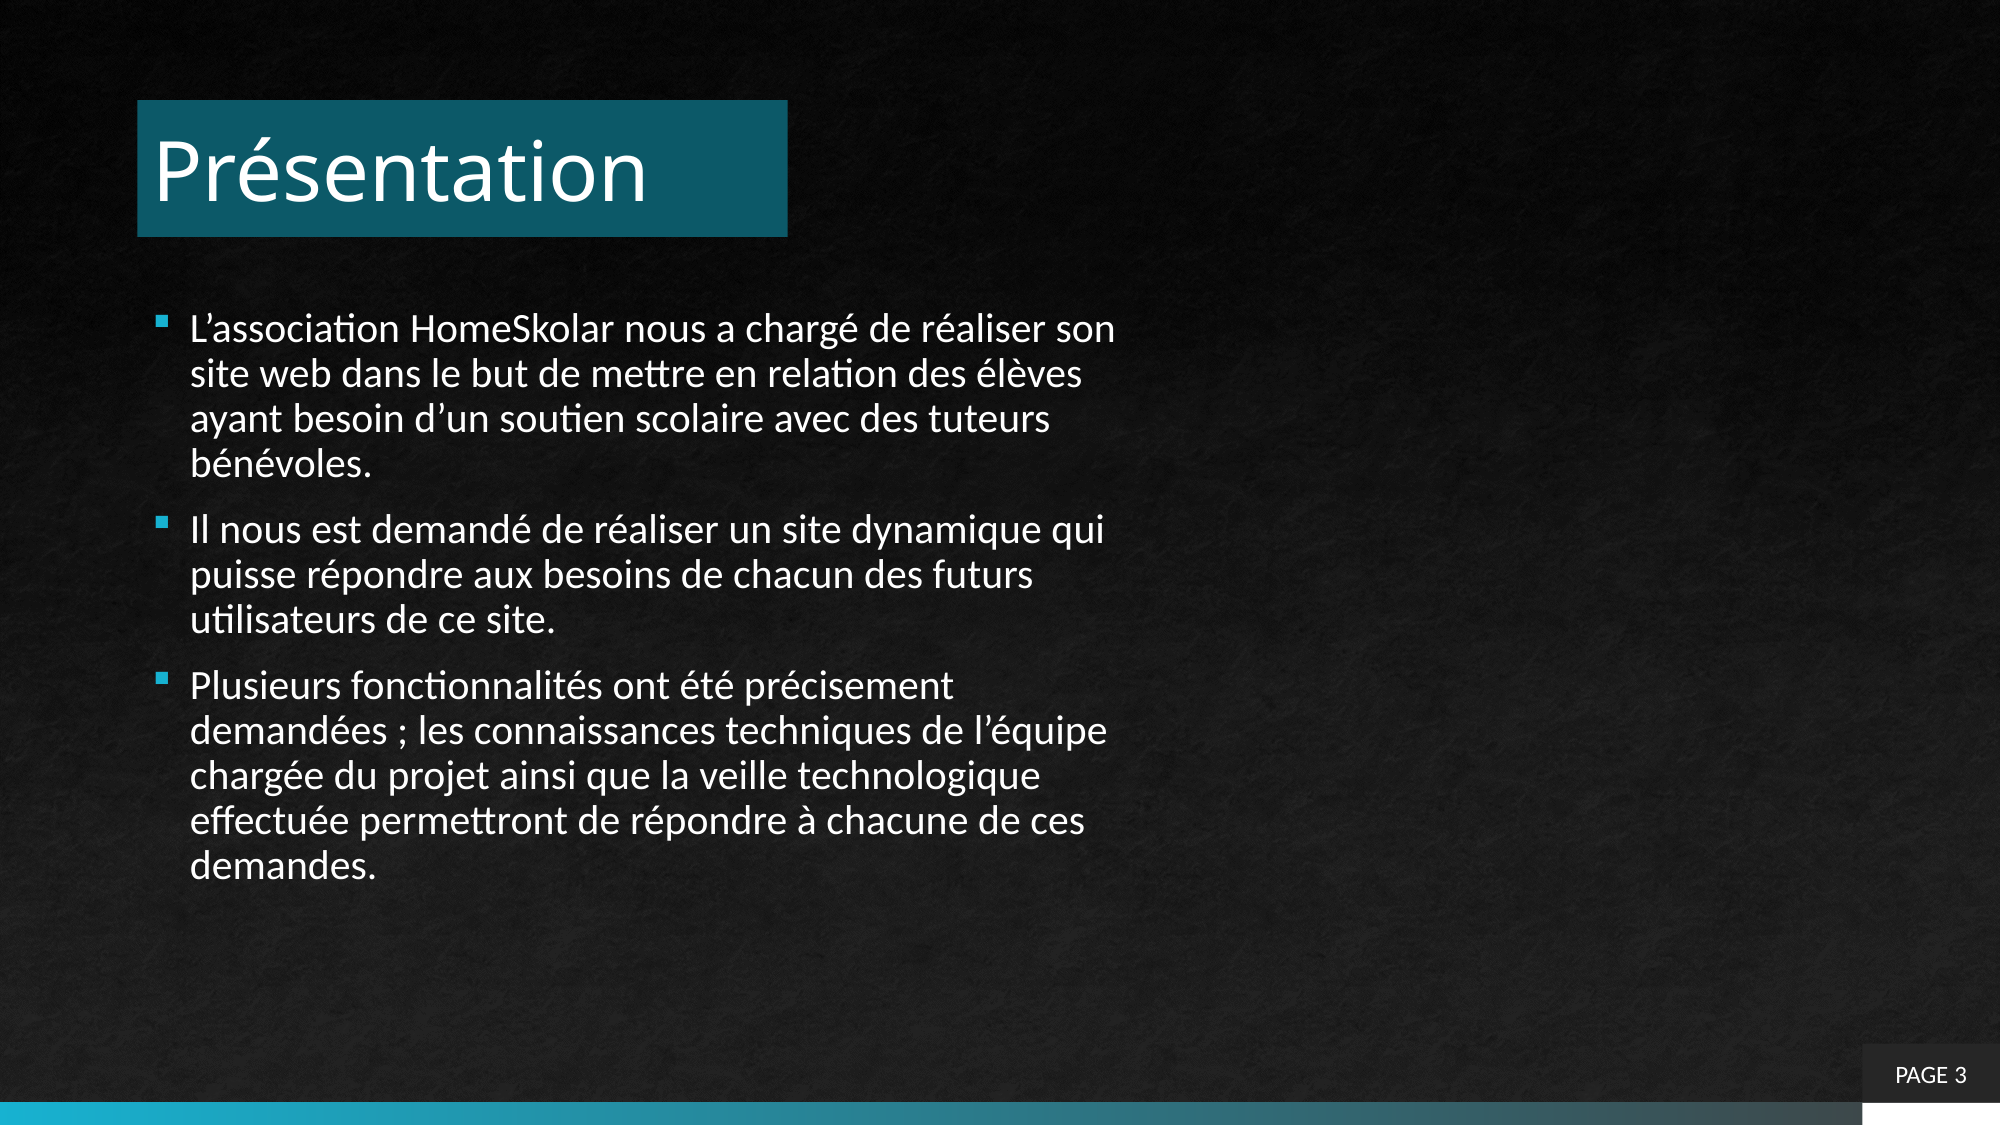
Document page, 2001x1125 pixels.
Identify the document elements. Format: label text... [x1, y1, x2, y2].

title Présentation [137, 100, 788, 237]
slide_number PAGE 3 [1862, 1043, 2000, 1103]
list L’association HomeSkolar nous a chargé de réaliser son site web dans le but de mettre en relation des élèves ayant besoin d’un soutien scolaire avec des tuteurs bénévoles. Il nous est demandé de réaliser un site dynamique qui puisse répondre aux besoins de chacun des futurs utilisateurs de ce site. Plusieurs fonctionnalités ont été précisement demandées ; les connaissances techniques de l’équipe chargée du projet ainsi que la veille technologique effectuée permettront de répondre à chacune de ces demandes. [137, 299, 1167, 1014]
picture [0, 0, 2000, 1103]
